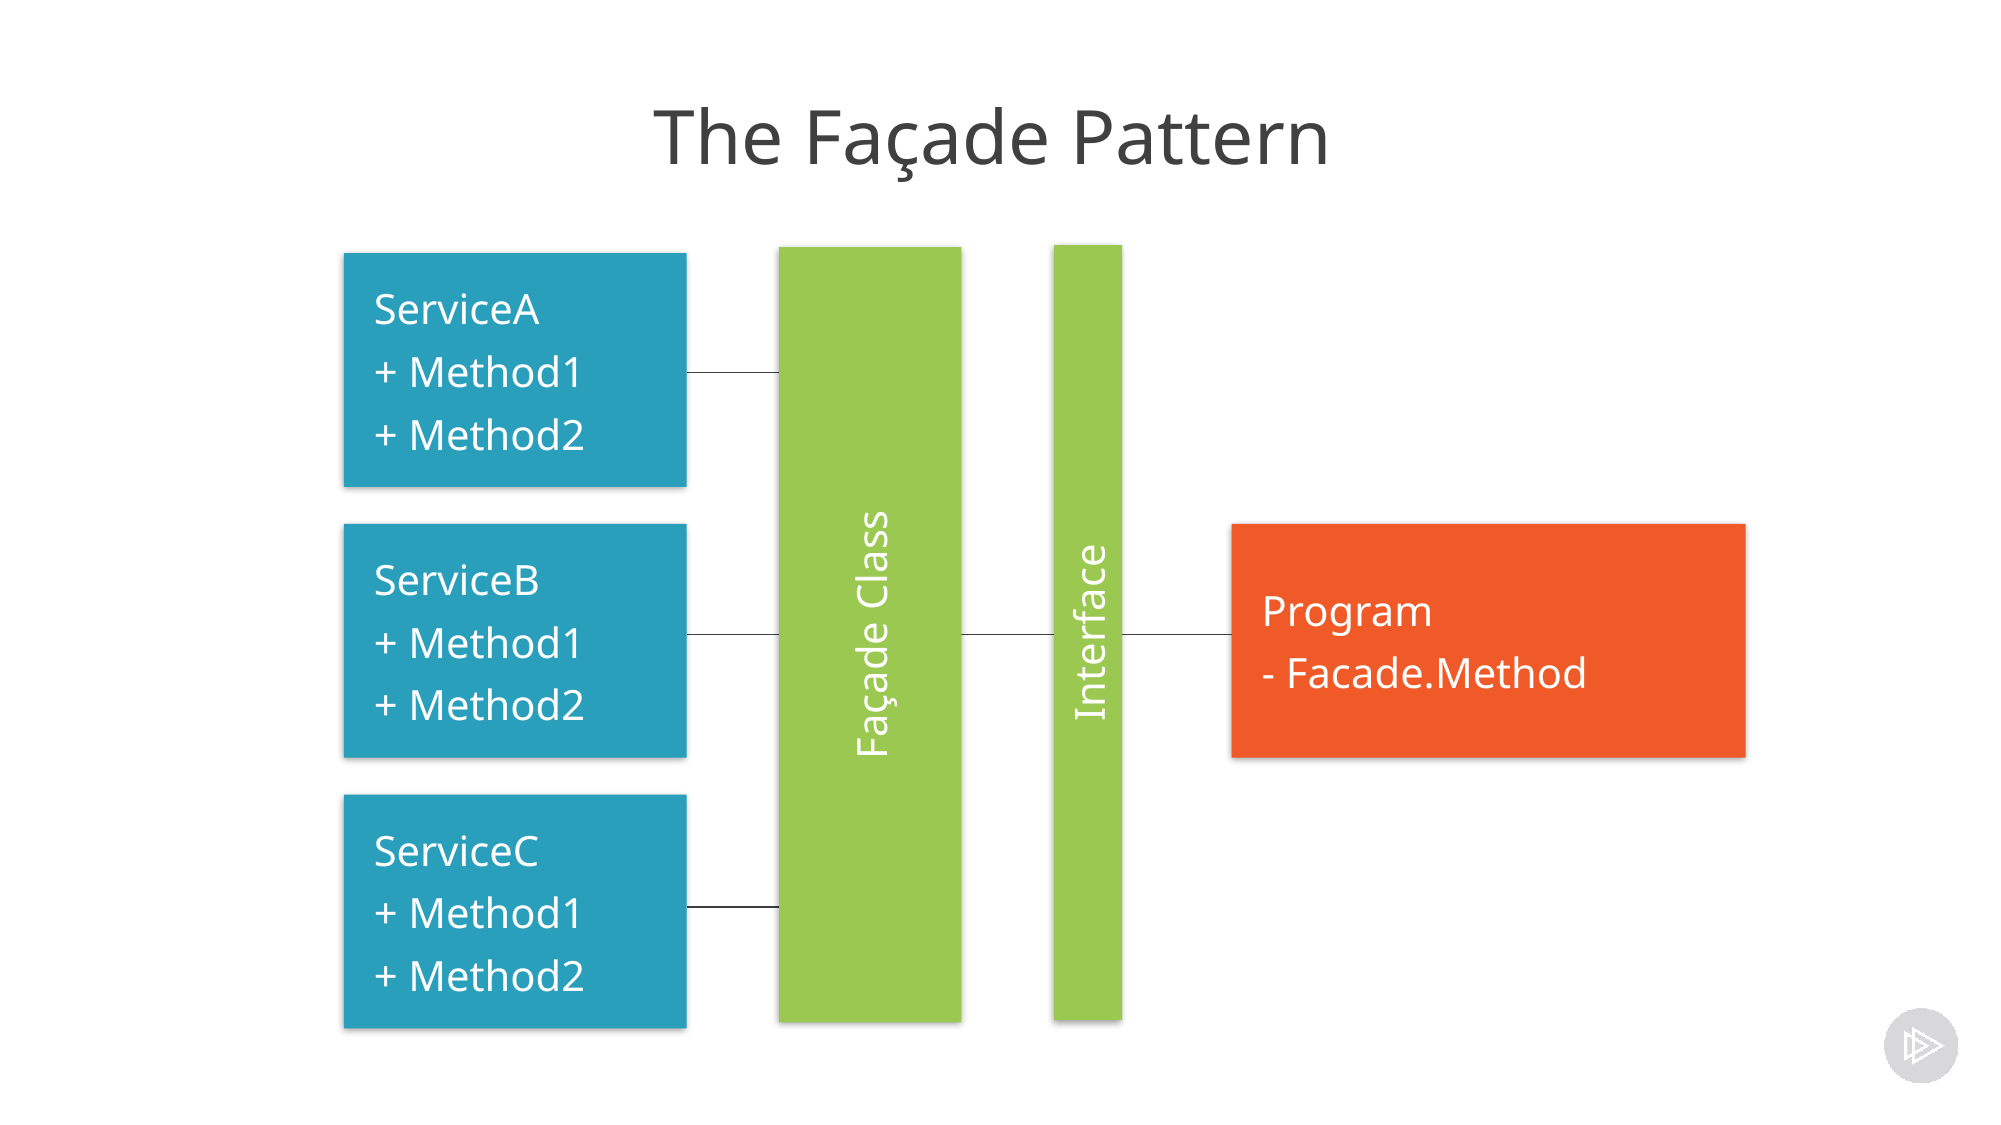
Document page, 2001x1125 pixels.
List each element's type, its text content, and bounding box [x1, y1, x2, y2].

text_box Façade Class [777, 245, 963, 1024]
text_box Interface [1052, 644, 1124, 1022]
text_box Program - Facade.Method [1230, 522, 1748, 760]
text_box ServiceB + Method1 + Method2 [342, 522, 689, 760]
title The Façade Pattern [115, 96, 1885, 169]
text_box ServiceC + Method1 + Method2 [342, 793, 689, 1030]
text_box ServiceA + Method1 + Method2 [342, 251, 689, 489]
text_box Interface [1052, 243, 1124, 634]
